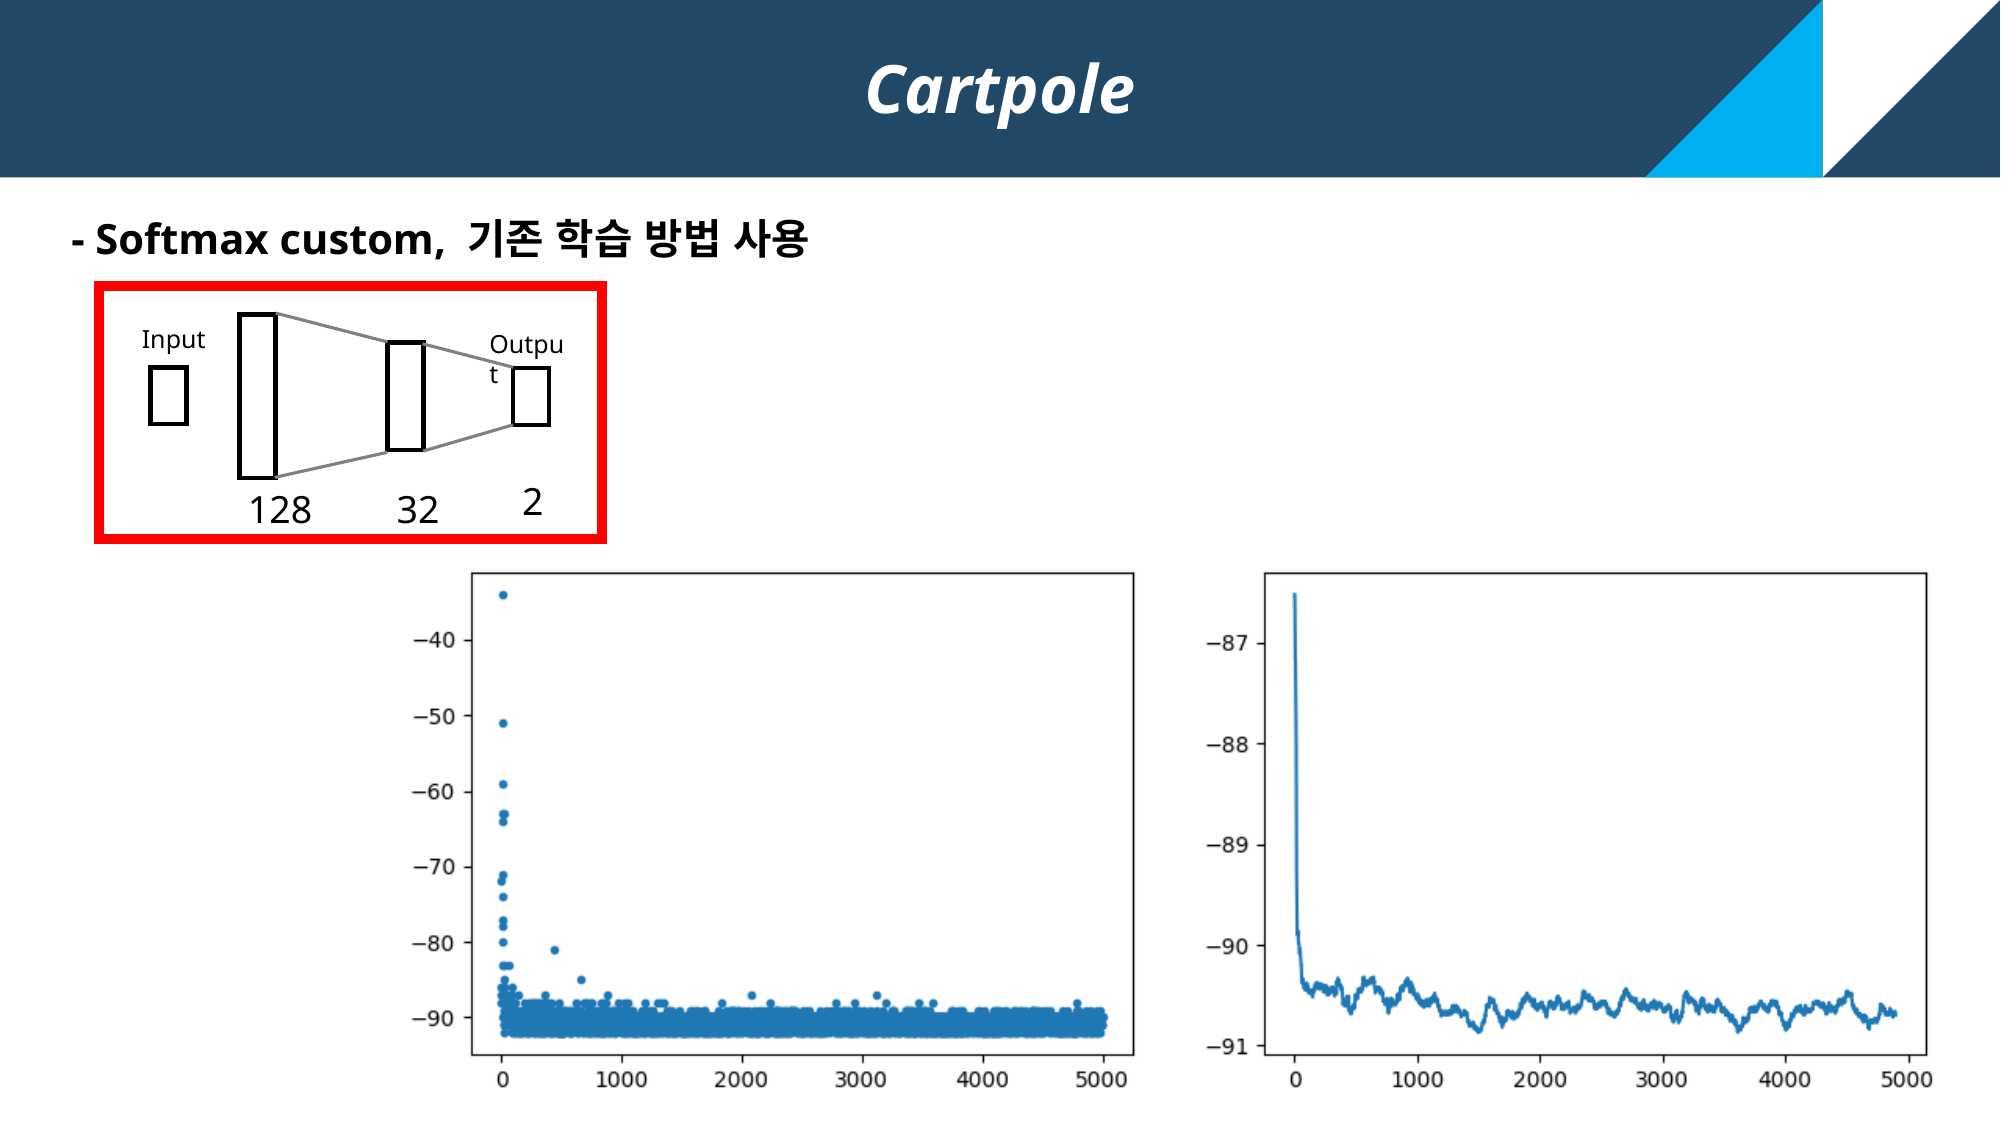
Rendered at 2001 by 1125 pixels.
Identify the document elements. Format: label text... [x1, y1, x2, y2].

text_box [1644, 0, 2000, 178]
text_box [422, 343, 514, 368]
text_box Cartpole [0, 0, 1644, 178]
text_box Output [474, 321, 587, 396]
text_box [275, 313, 388, 342]
text_box - Softmax custom, 기존 학습 방법 사용 [56, 205, 1834, 321]
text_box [274, 452, 388, 478]
text_box Input [127, 316, 239, 361]
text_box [423, 424, 514, 452]
text_box [98, 285, 603, 540]
picture [387, 554, 1987, 1114]
text_box [150, 366, 188, 425]
